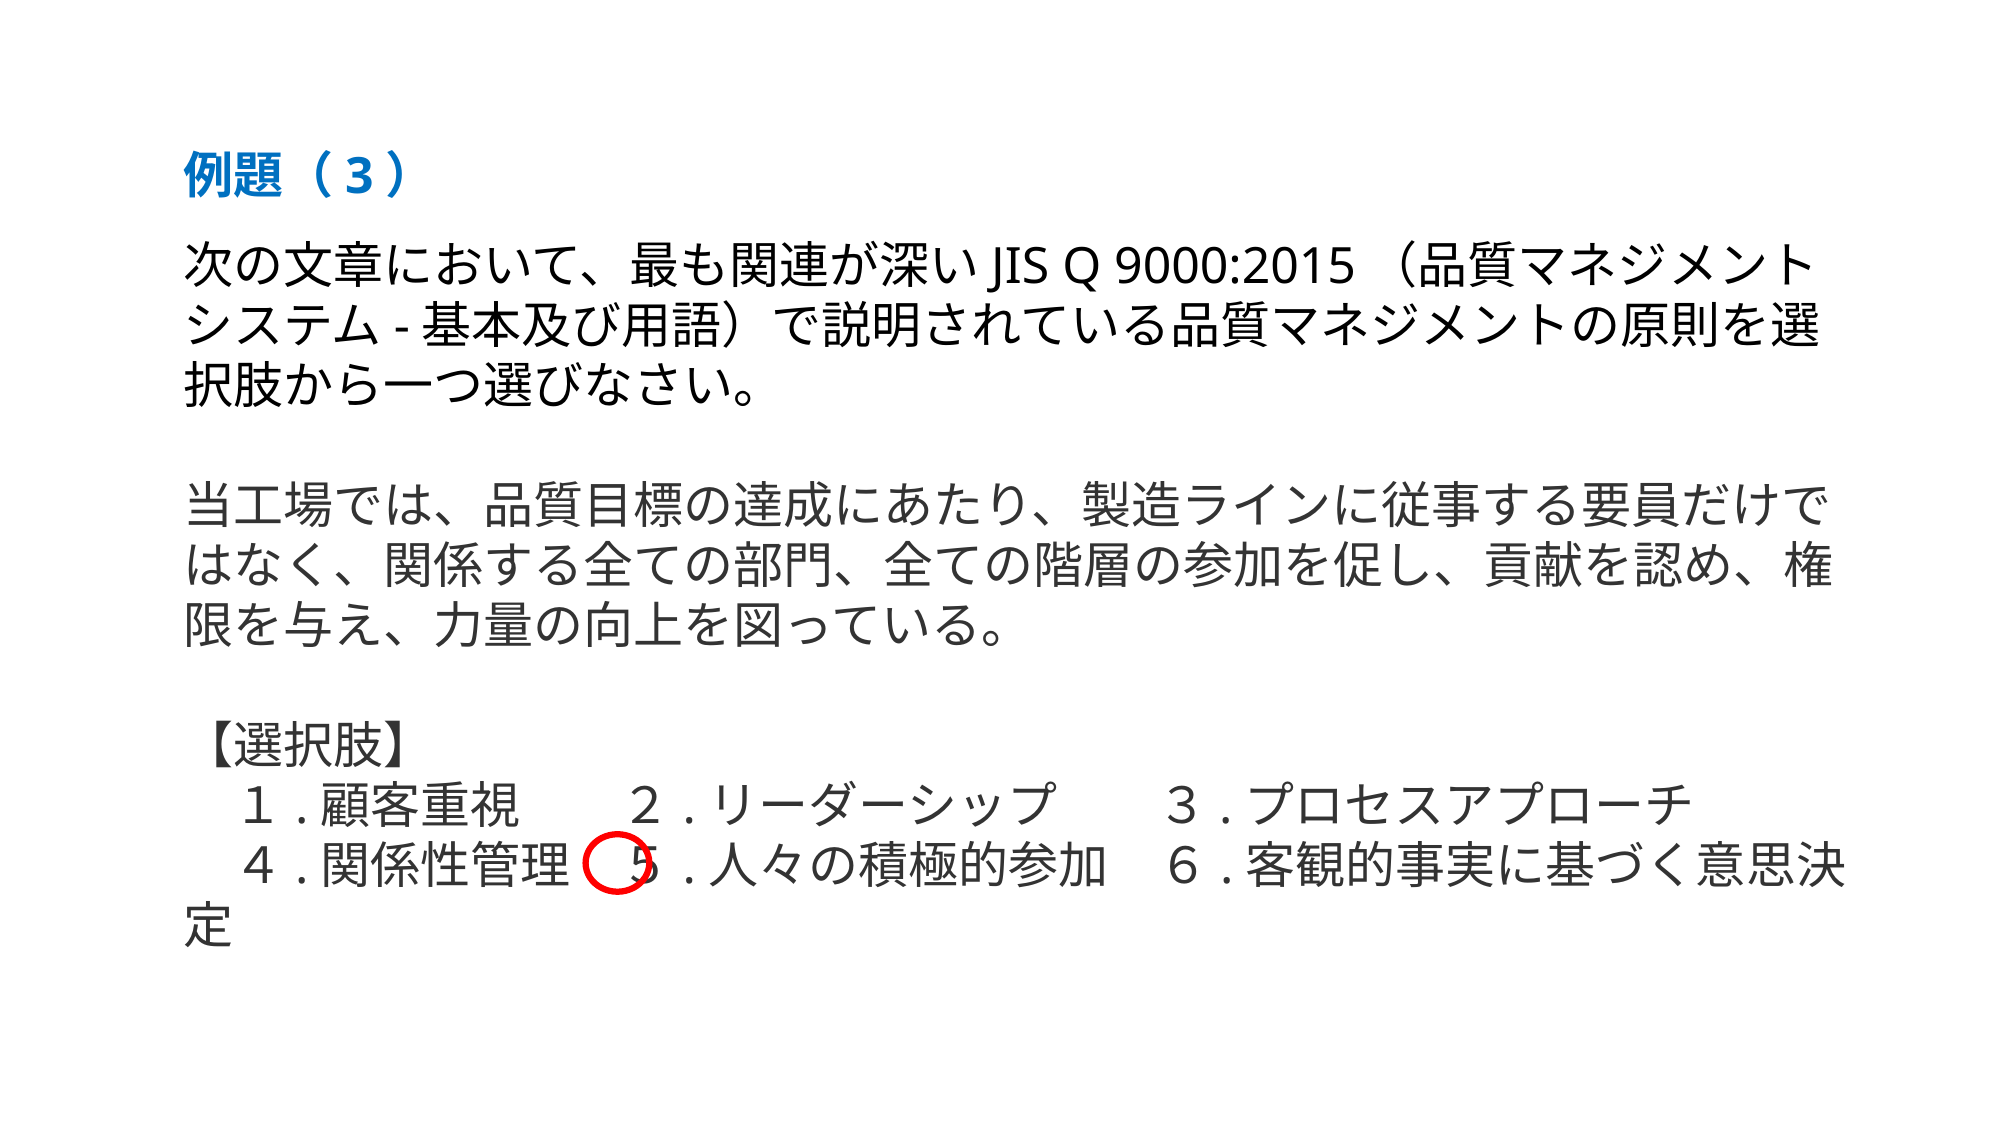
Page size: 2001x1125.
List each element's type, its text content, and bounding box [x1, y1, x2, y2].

text_box 例題（3） 次の文章において、最も関連が深いJIS Q 9000:2015（品質マネジメントシステム-基本及び用語）で説明されている品質マネジメントの原則を選択肢から一つ選びなさい。 当工場では、品質目標の達成にあたり、製造ラインに従事する要員だけではなく、関係する全ての部門、全ての階層の参加を促し、貢献を認め、権限を与え、力量の向上を図っている。 【選択肢】 １.顧客重視 ２.リーダーシップ ３.プロセスアプローチ ４.関係性管理 ５.人々の積極的参加 ６.客観的事実に基づく意思決定 [168, 136, 1869, 962]
text_box [584, 833, 651, 893]
